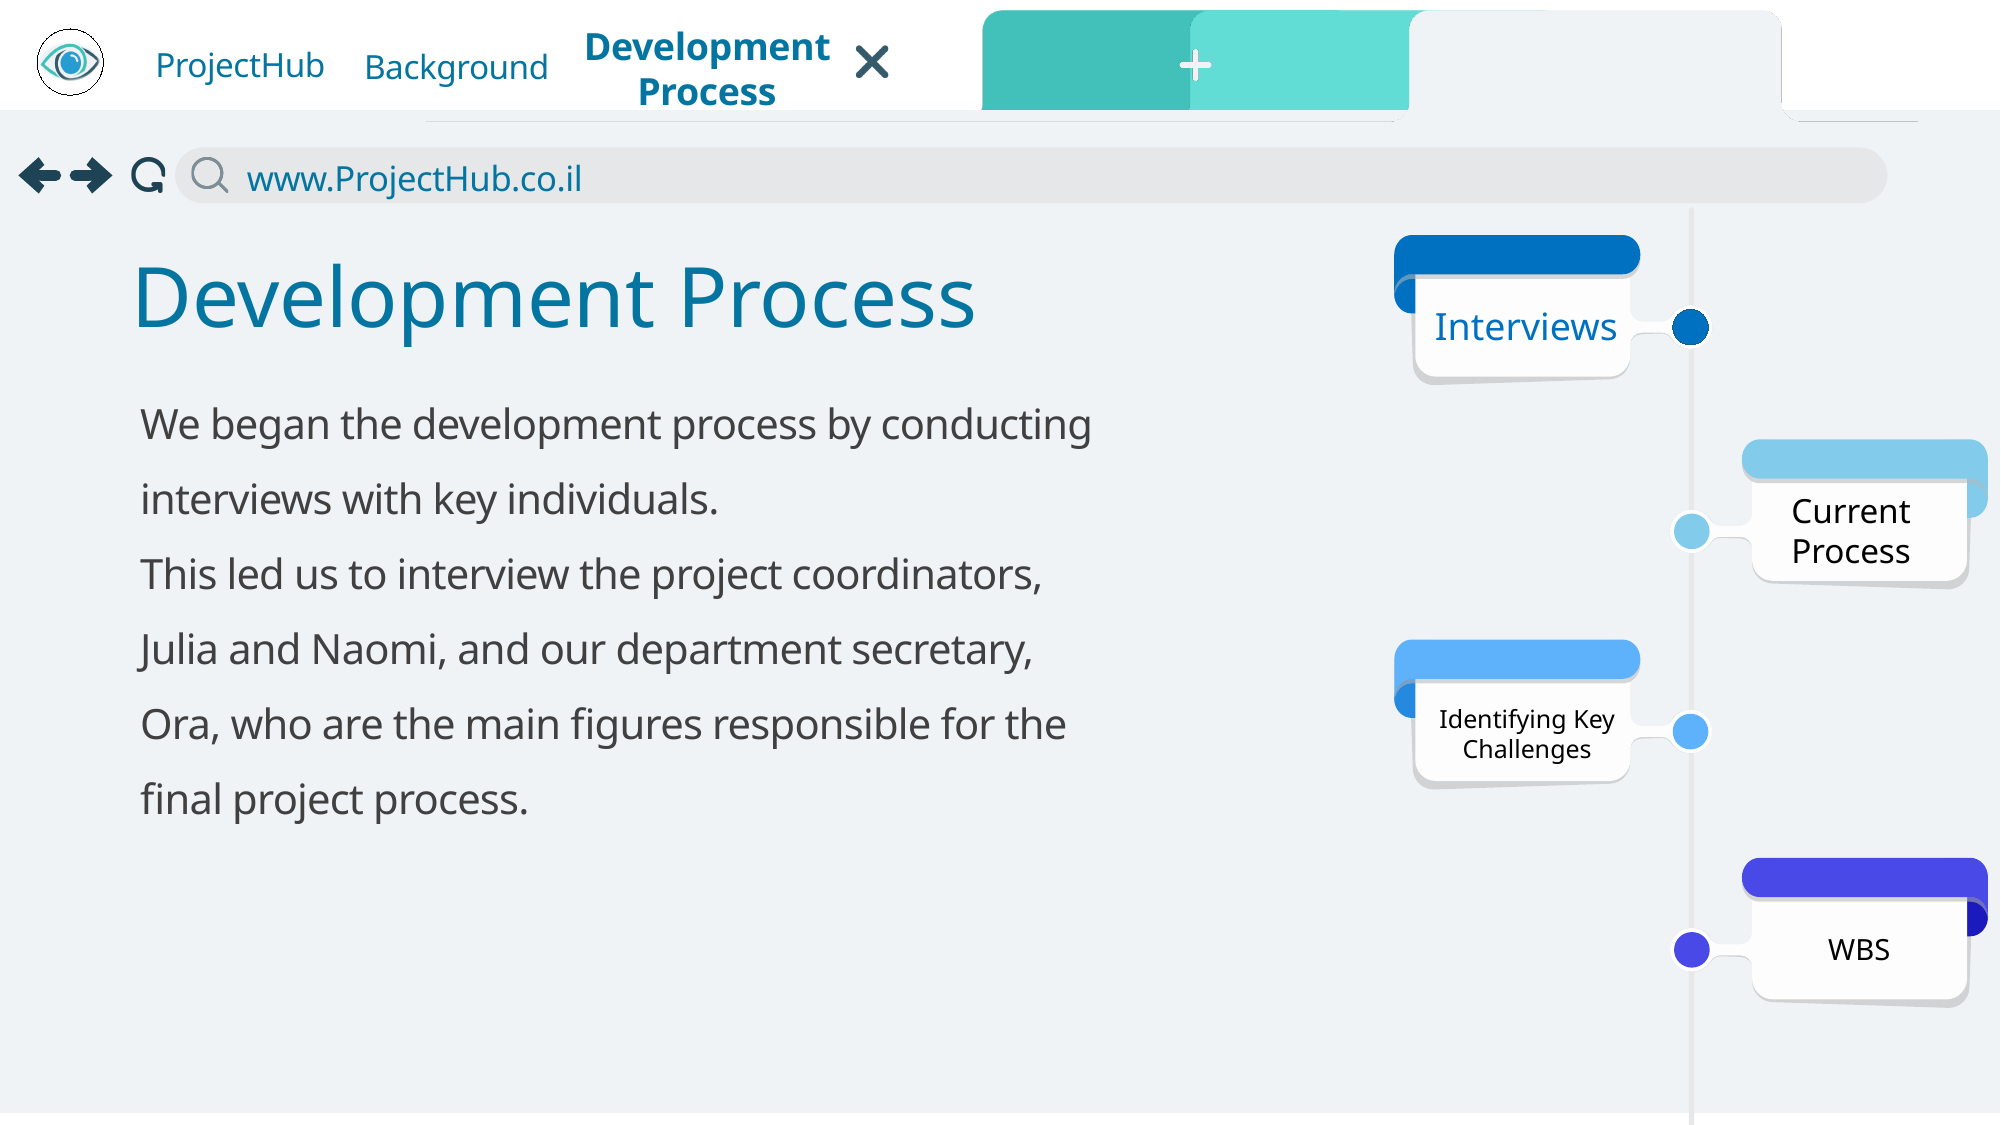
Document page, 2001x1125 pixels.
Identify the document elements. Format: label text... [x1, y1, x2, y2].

text_box [0, 10, 207, 101]
text_box ProjectHub [126, 45, 346, 85]
text_box [855, 45, 889, 78]
text_box Development Process [563, 22, 851, 101]
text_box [0, 101, 2000, 1114]
text_box Background [347, 46, 567, 86]
text_box [1179, 49, 1212, 81]
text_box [174, 146, 1888, 204]
text_box [425, 10, 1919, 101]
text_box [36, 28, 104, 96]
text_box [207, 10, 425, 101]
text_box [1393, 206, 1989, 1125]
